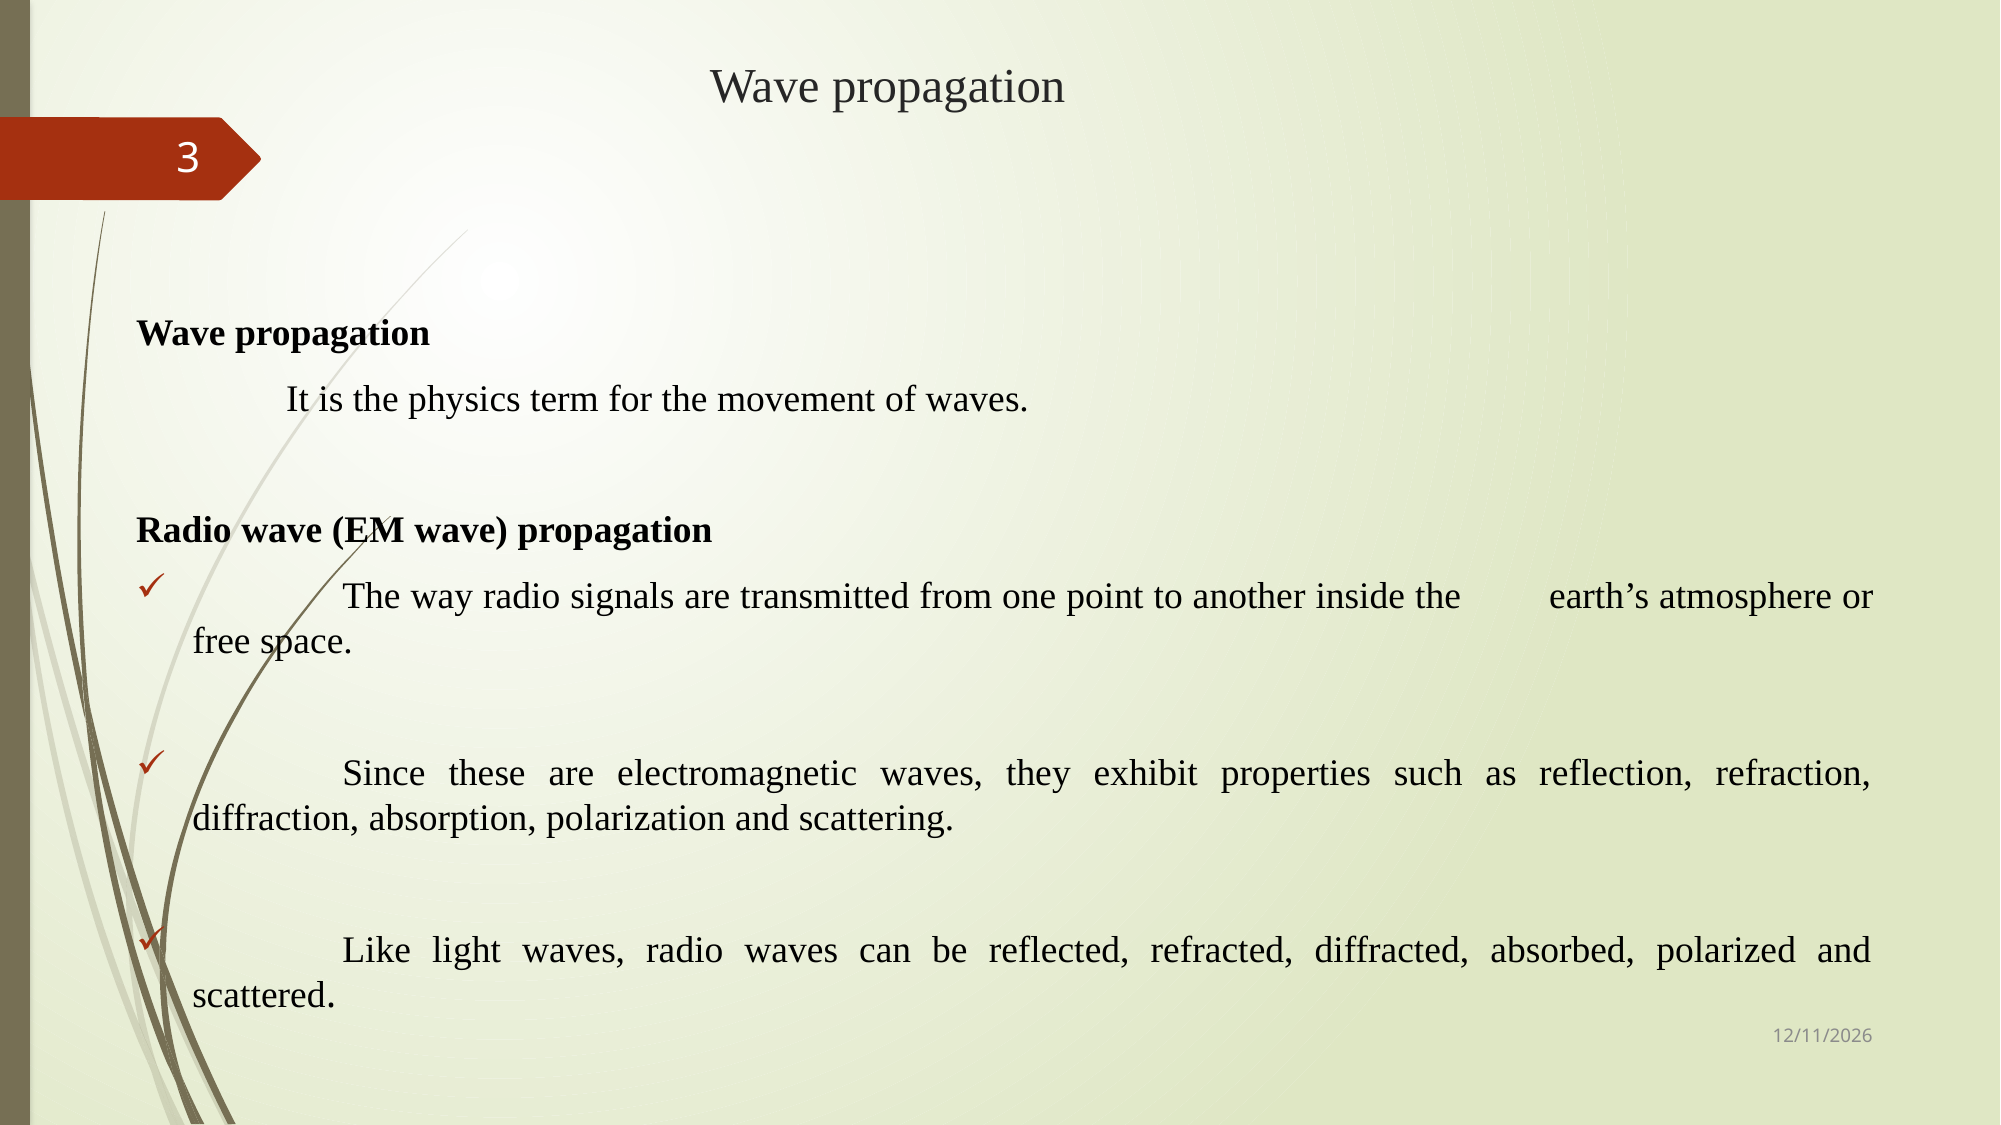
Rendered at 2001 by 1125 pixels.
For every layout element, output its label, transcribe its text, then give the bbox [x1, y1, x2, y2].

title Wave propagation [694, 45, 1389, 178]
list Wave propagation It is the physics term for the movement of waves. Radio wave (EM wave) propagation The way radio signals are transmitted from one point to another inside the earth’s atmosphere or free space. Since these are electromagnetic waves, they exhibit properties such as reflection, refraction, diffraction, absorption, polarization and scattering. Like light waves, radio waves can be reflected, refracted, diffracted, absorbed, polarized and scattered. [121, 234, 1889, 1036]
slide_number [1699, 1005, 1888, 1067]
slide_number 3 [87, 129, 216, 190]
